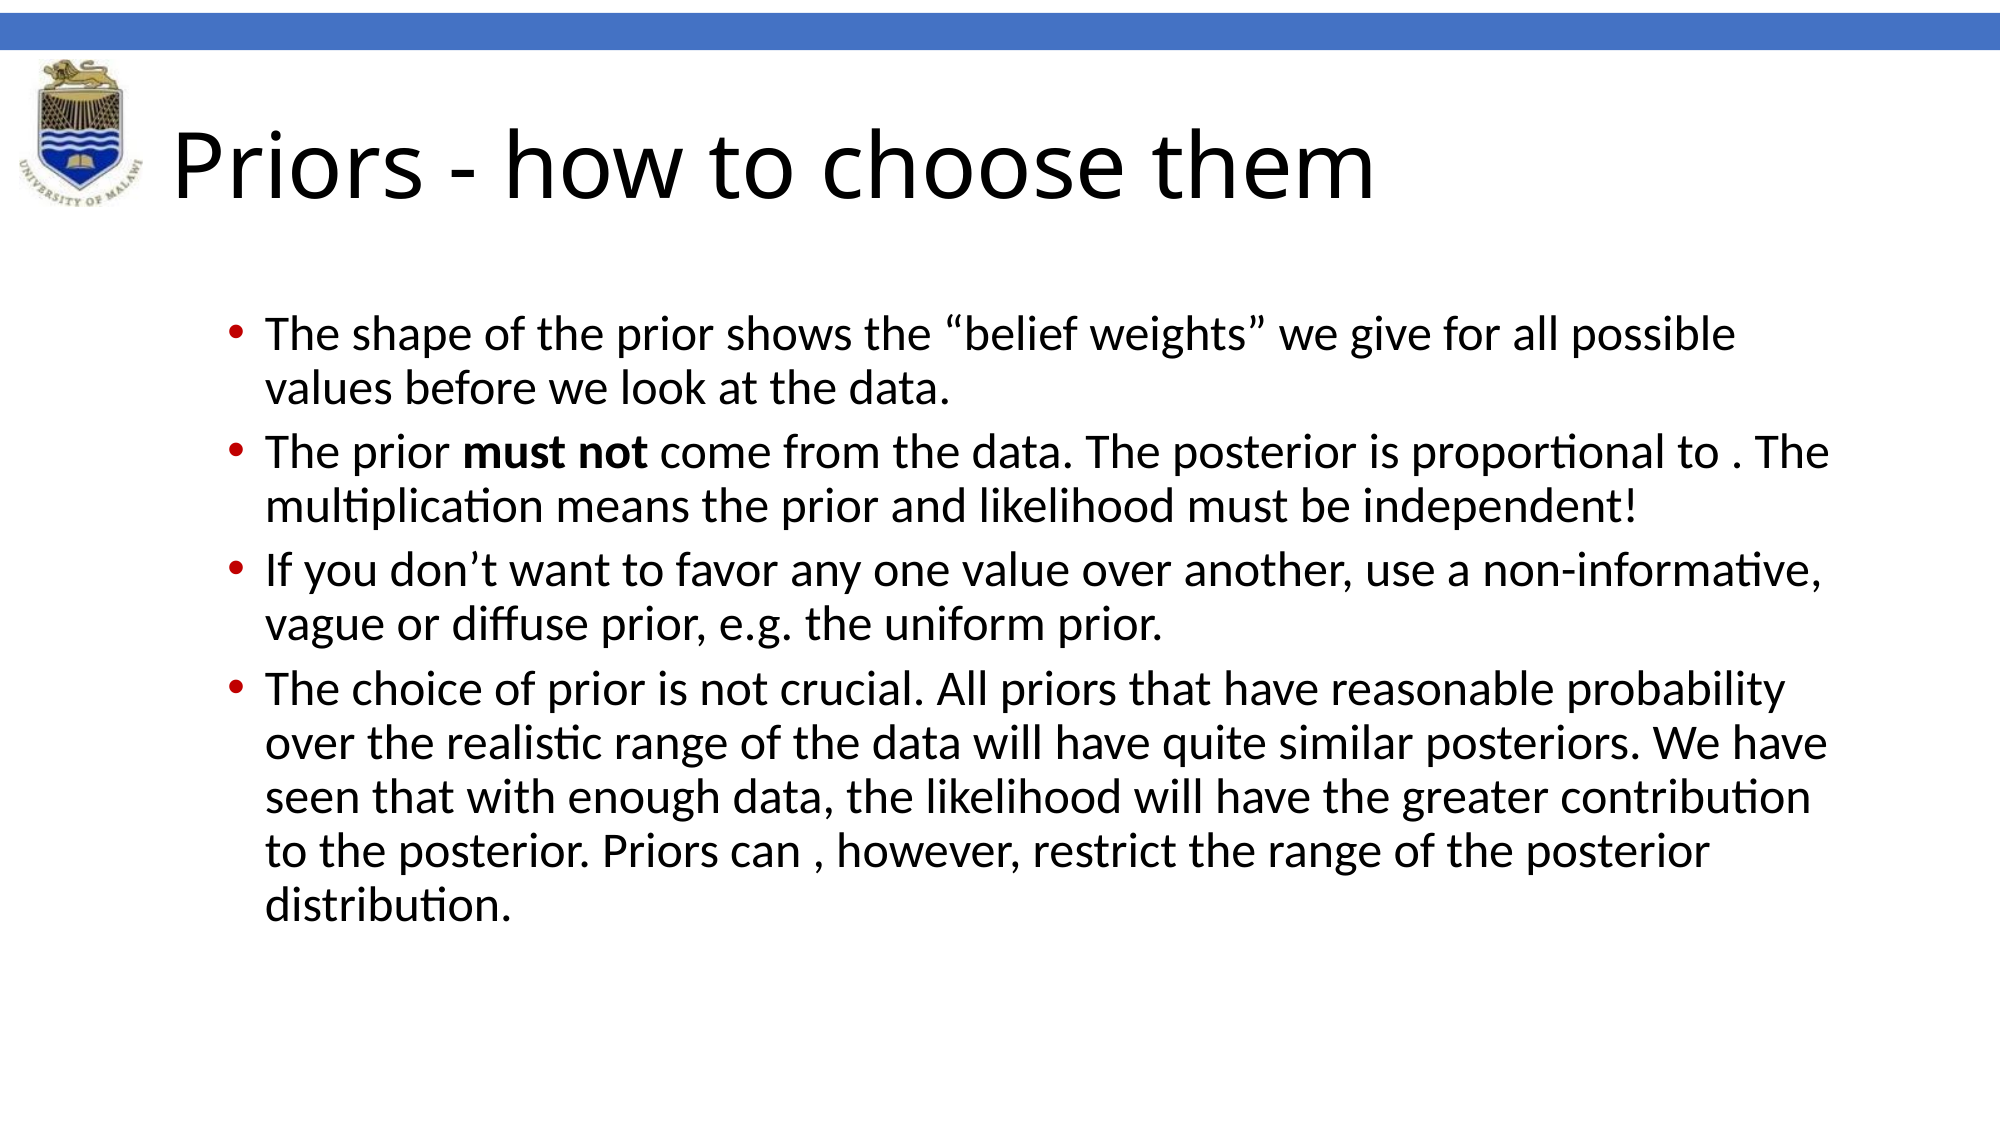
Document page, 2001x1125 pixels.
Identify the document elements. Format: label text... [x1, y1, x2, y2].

title Priors - how to choose them [155, 59, 1851, 278]
picture [19, 59, 143, 207]
